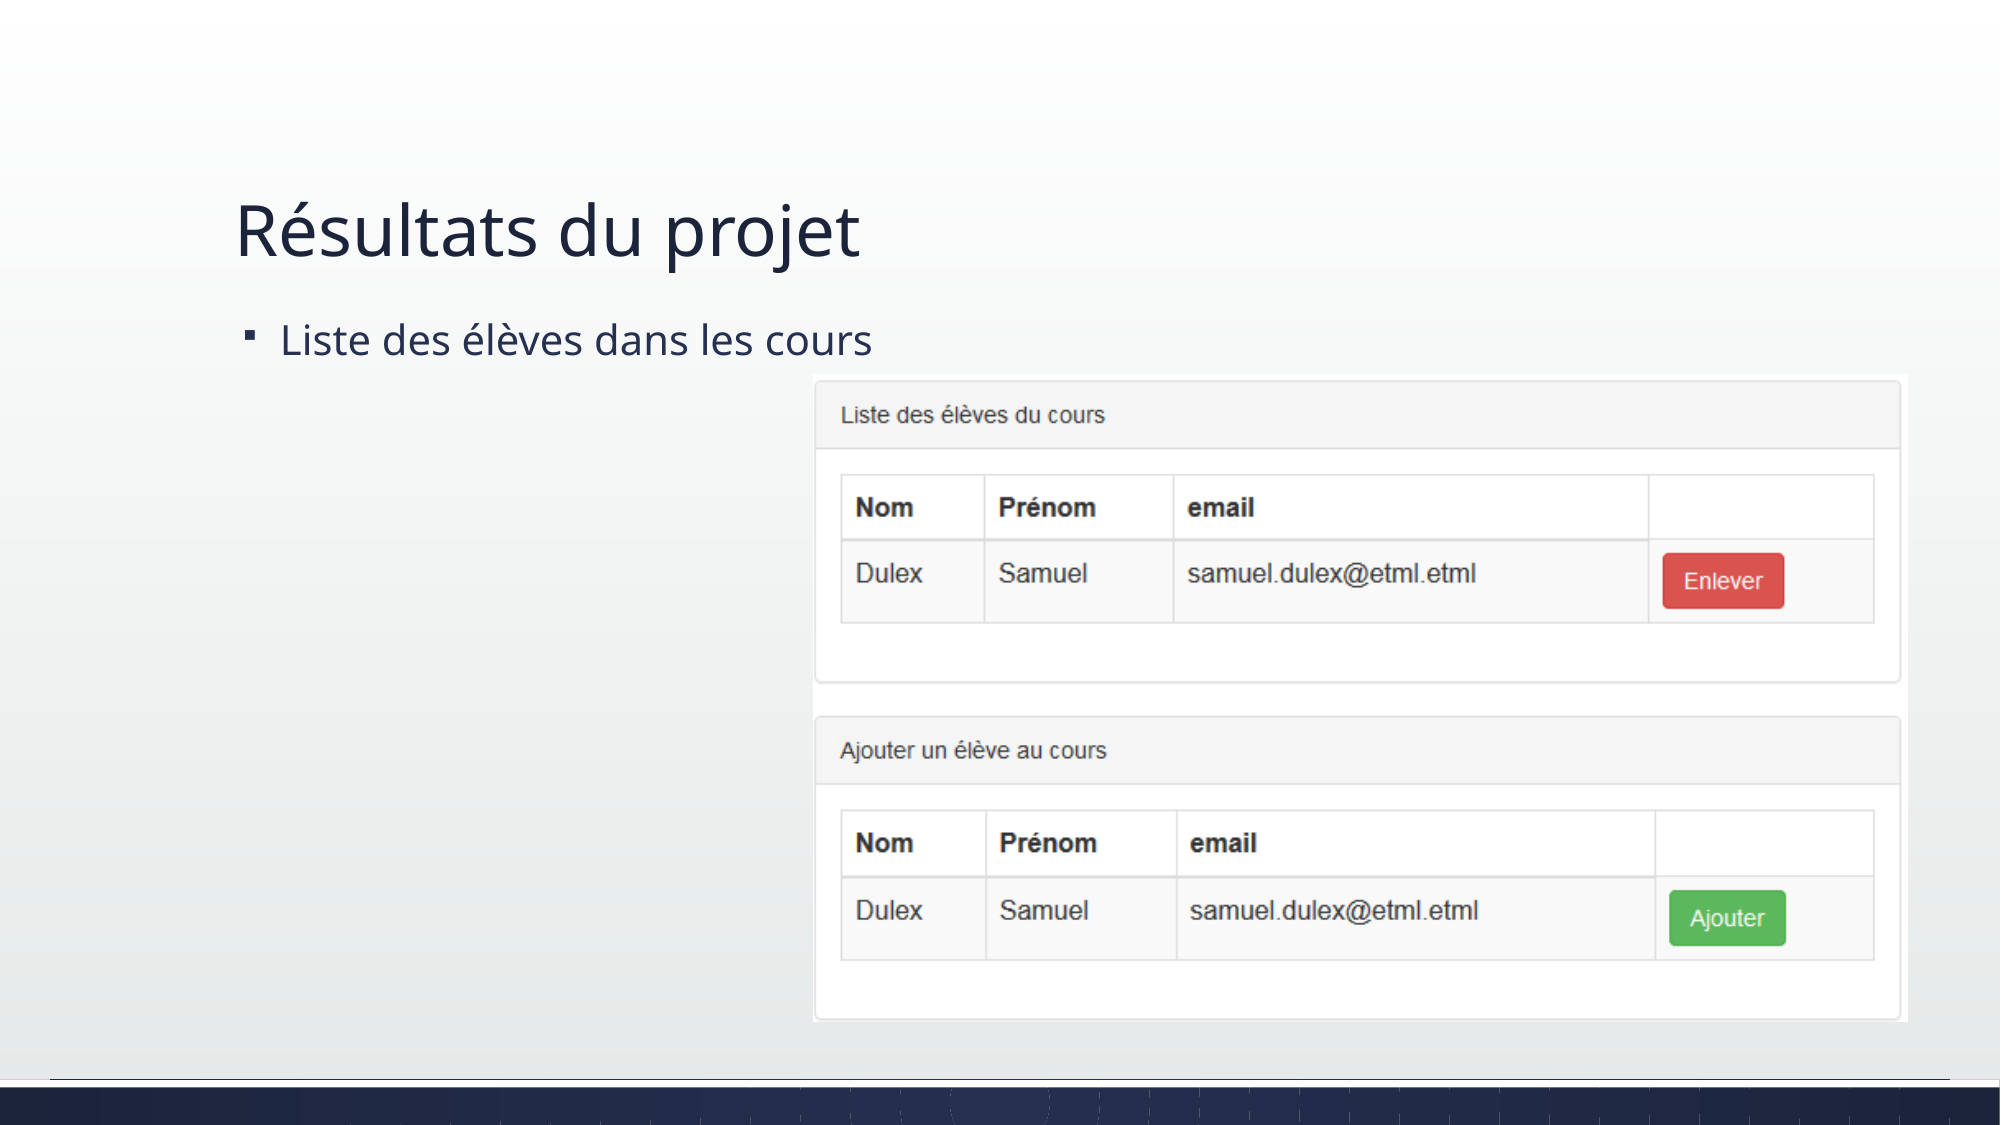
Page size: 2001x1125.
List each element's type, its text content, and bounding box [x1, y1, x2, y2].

list Liste des élèves dans les cours [219, 311, 1780, 990]
title Résultats du projet [219, 76, 1780, 279]
picture [813, 374, 1908, 1023]
